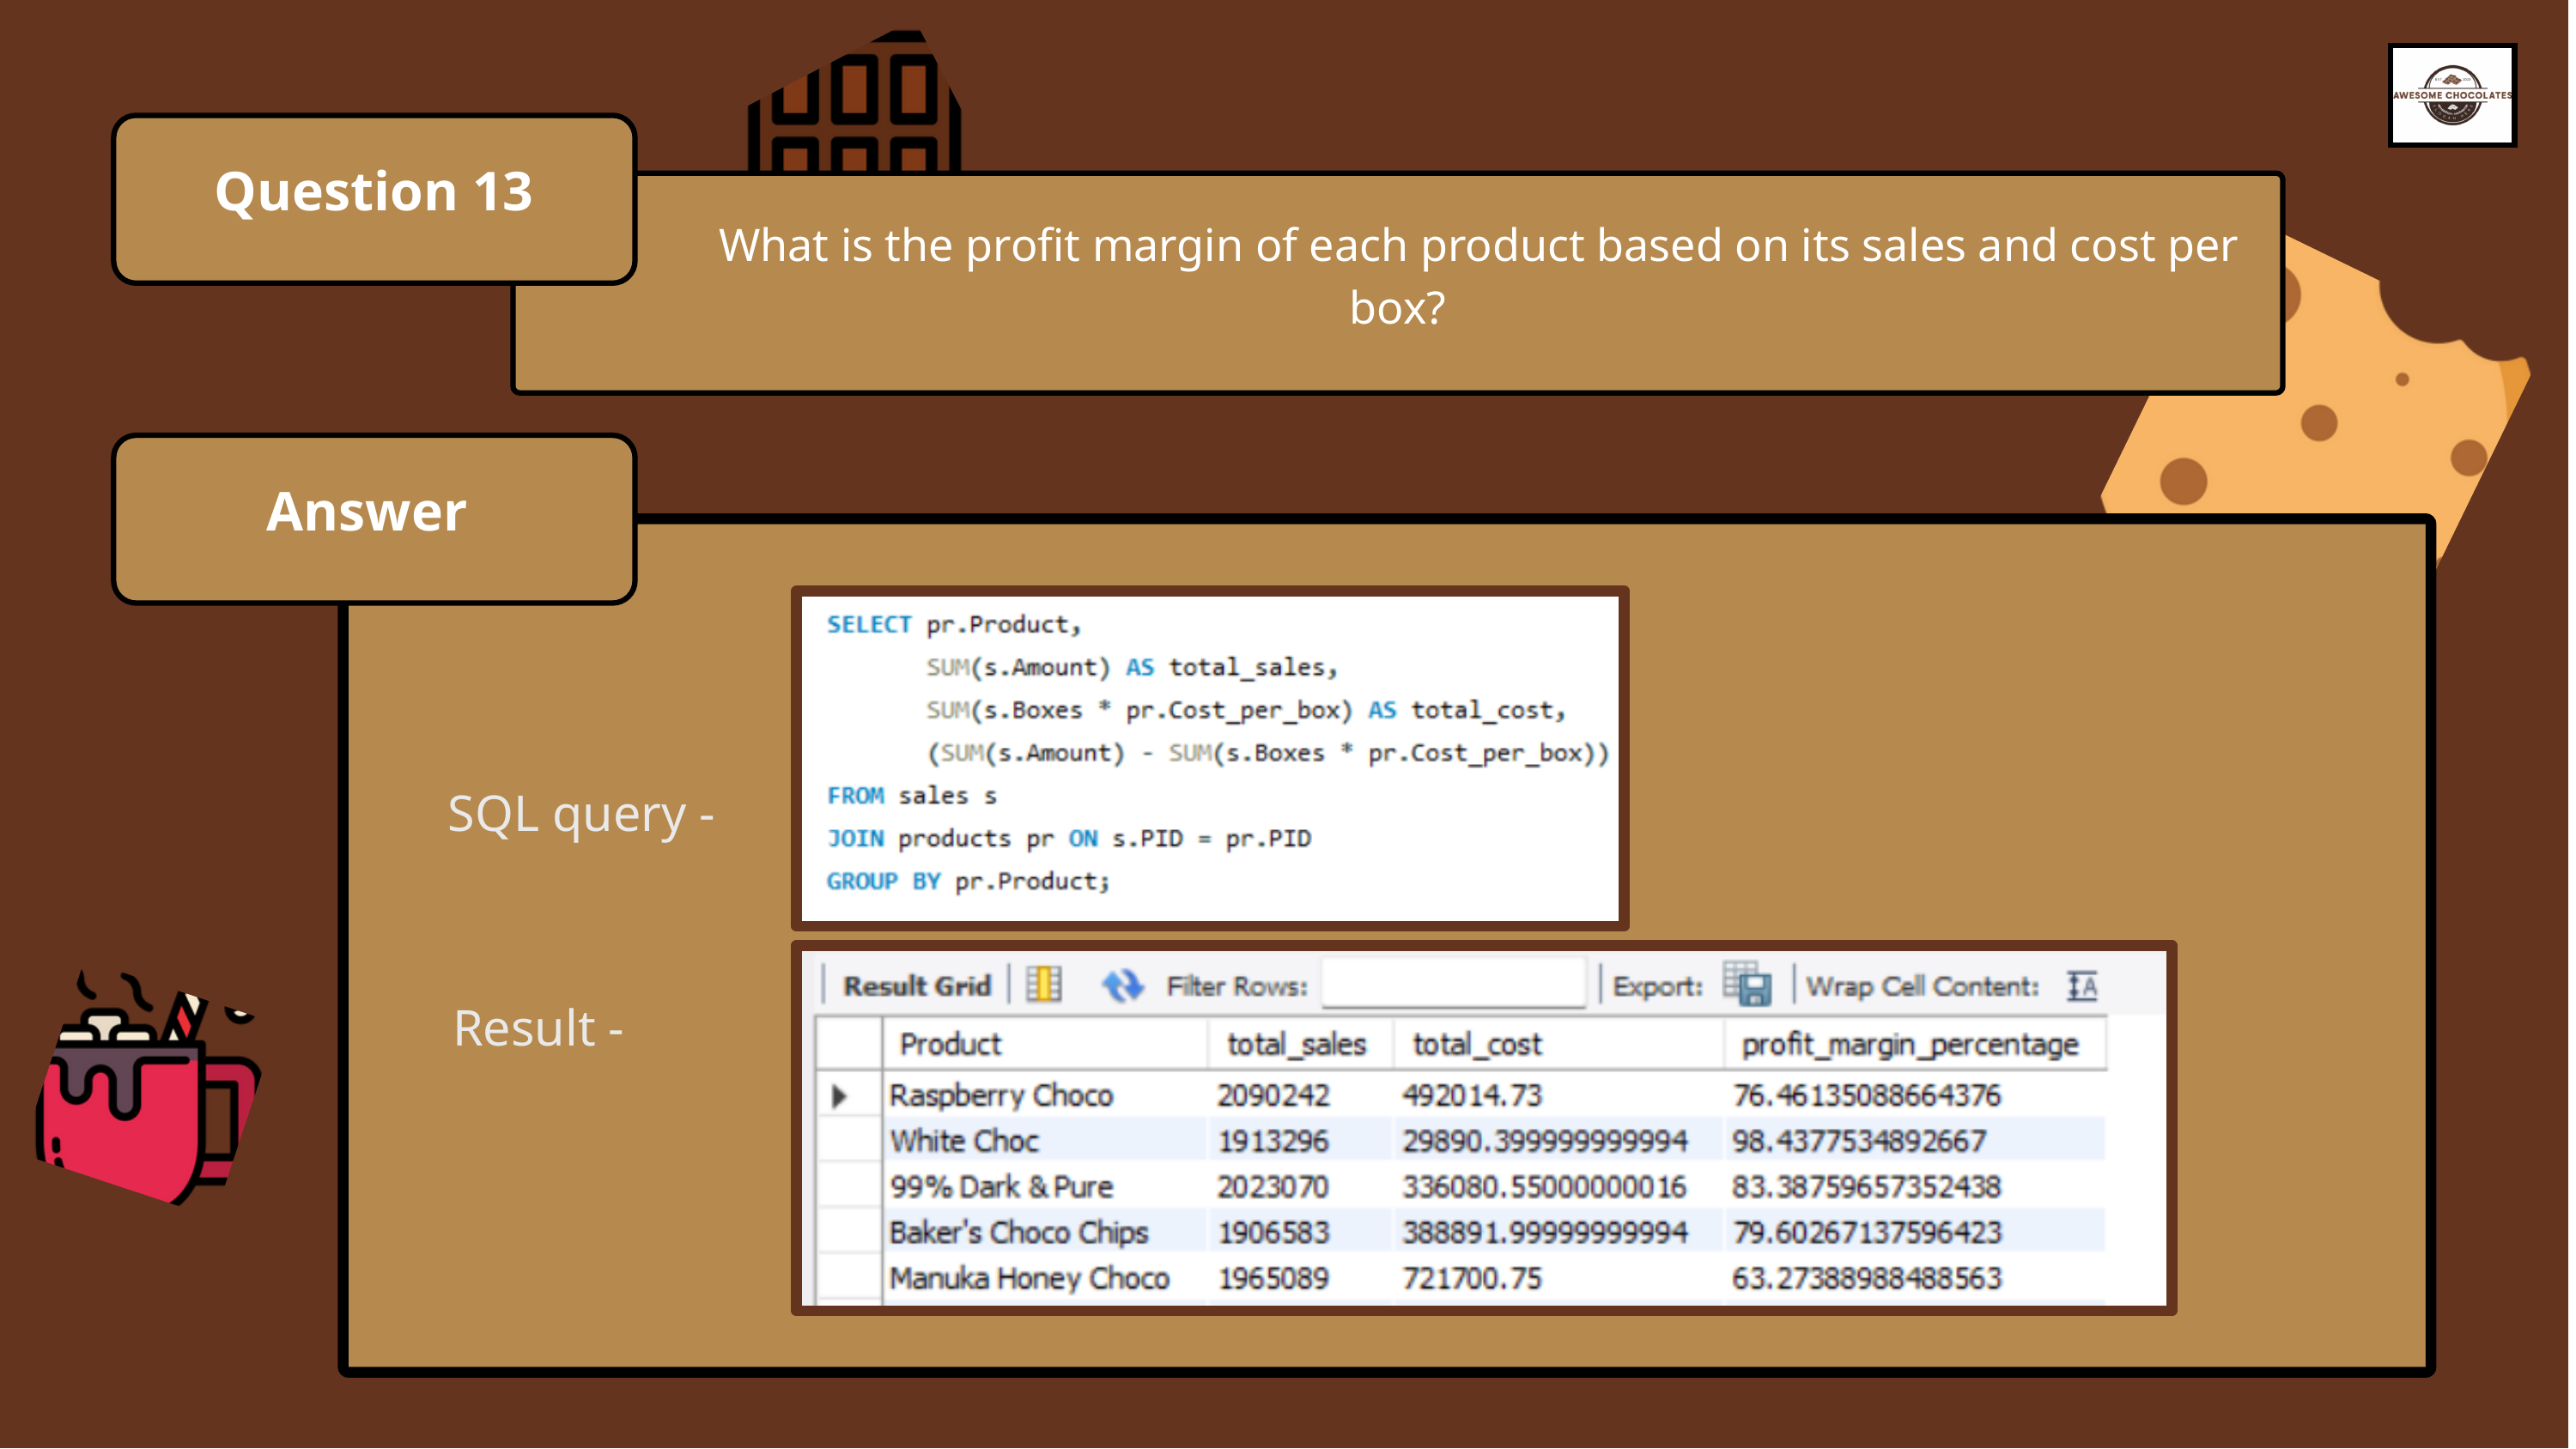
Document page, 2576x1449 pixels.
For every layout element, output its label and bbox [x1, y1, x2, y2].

text_box [513, 173, 2283, 393]
text_box [0, 0, 2569, 1449]
text_box [113, 115, 635, 284]
text_box [113, 434, 635, 603]
text_box [343, 518, 2432, 1373]
